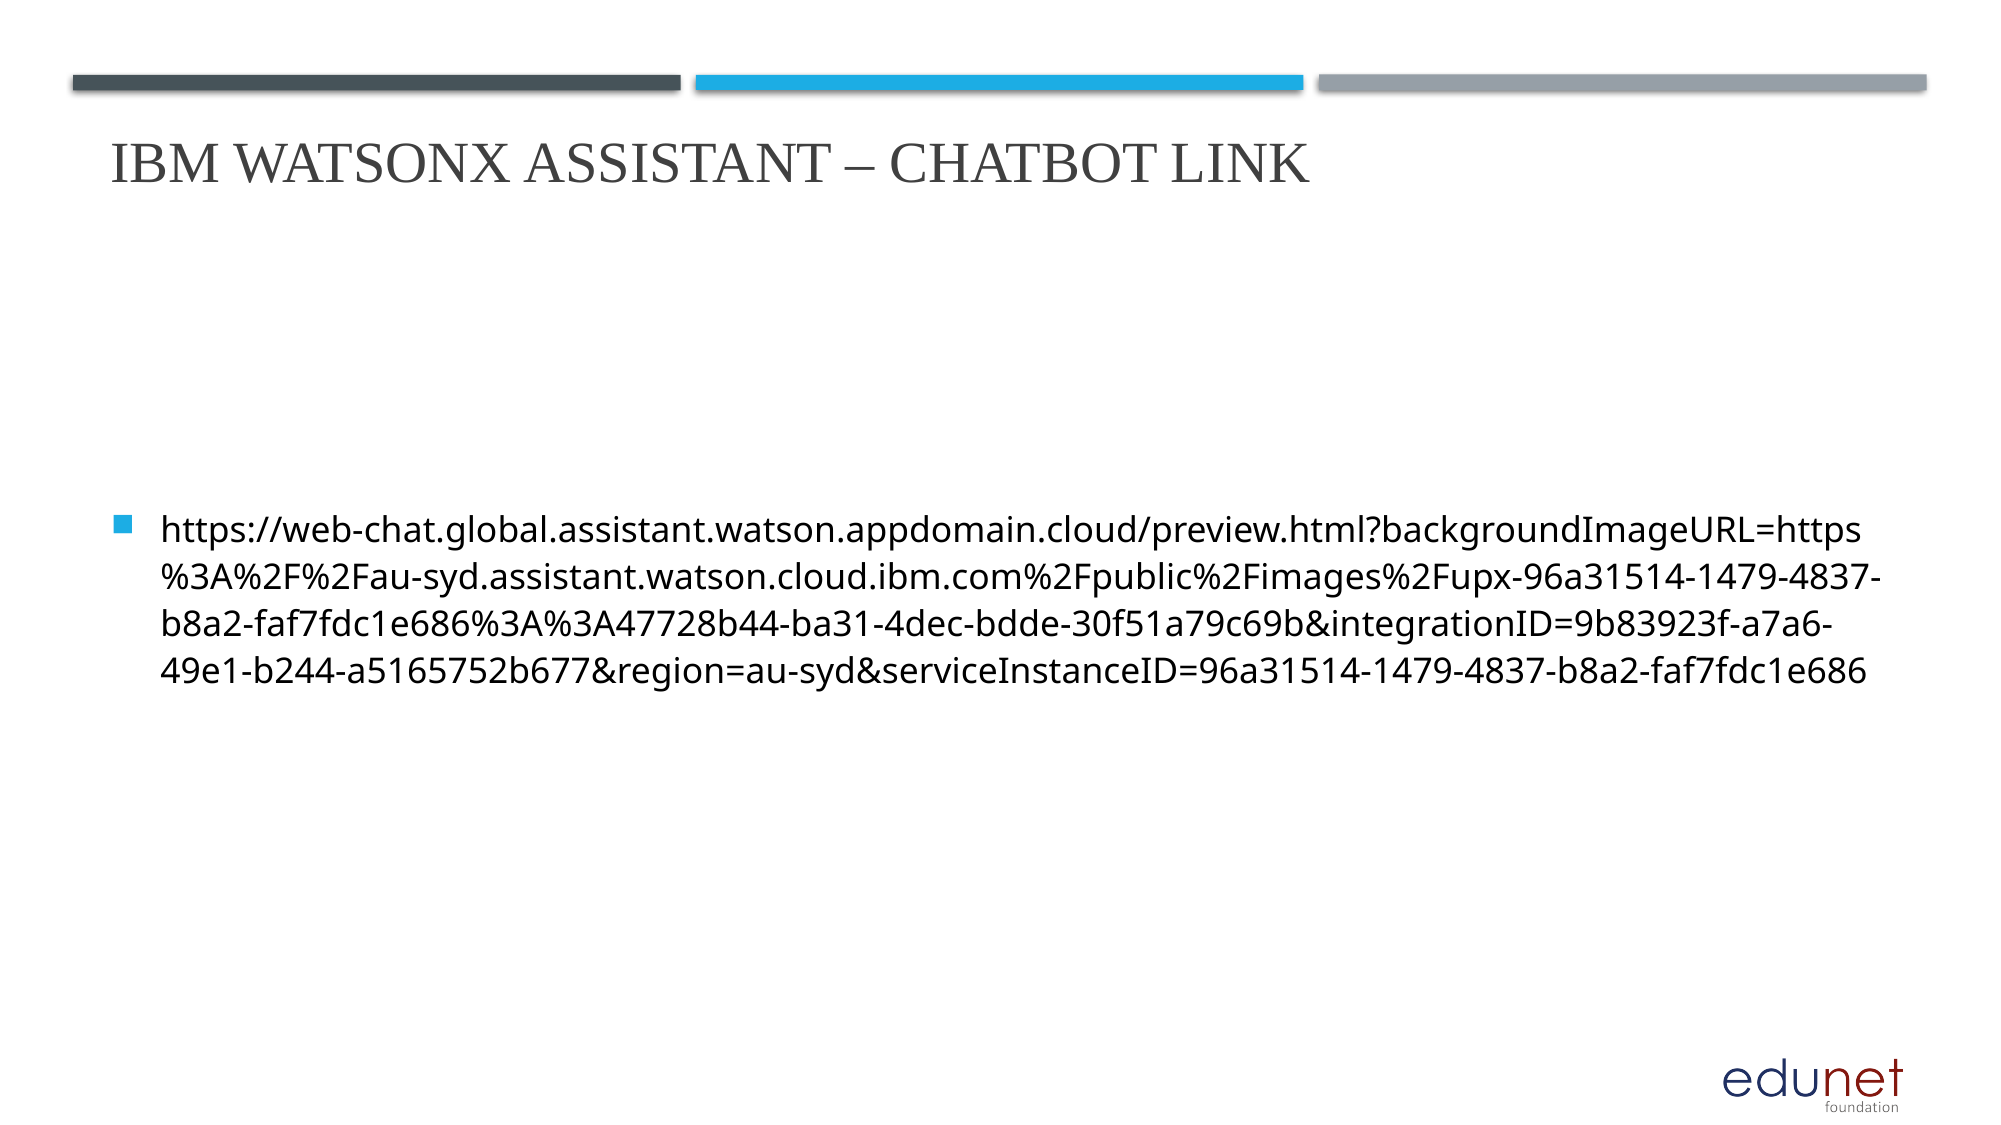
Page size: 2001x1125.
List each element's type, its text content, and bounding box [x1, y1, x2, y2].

list https://web-chat.global.assistant.watson.appdomain.cloud/preview.html?backgroundImageURL=https%3A%2F%2Fau-syd.assistant.watson.cloud.ibm.com%2Fpublic%2Fimages%2Fupx-96a31514-1479-4837-b8a2-faf7fdc1e686%3A%3A47728b44-ba31-4dec-bdde-30f51a79c69b&integrationID=9b83923f-a7a6-49e1-b244-a5165752b677&region=au-syd&serviceInstanceID=96a31514-1479-4837-b8a2-faf7fdc1e686 [95, 213, 1905, 981]
picture [1719, 1056, 1905, 1116]
title Ibm WATSONX ASSISTANT – CHATBOT LINK [95, 115, 1905, 203]
